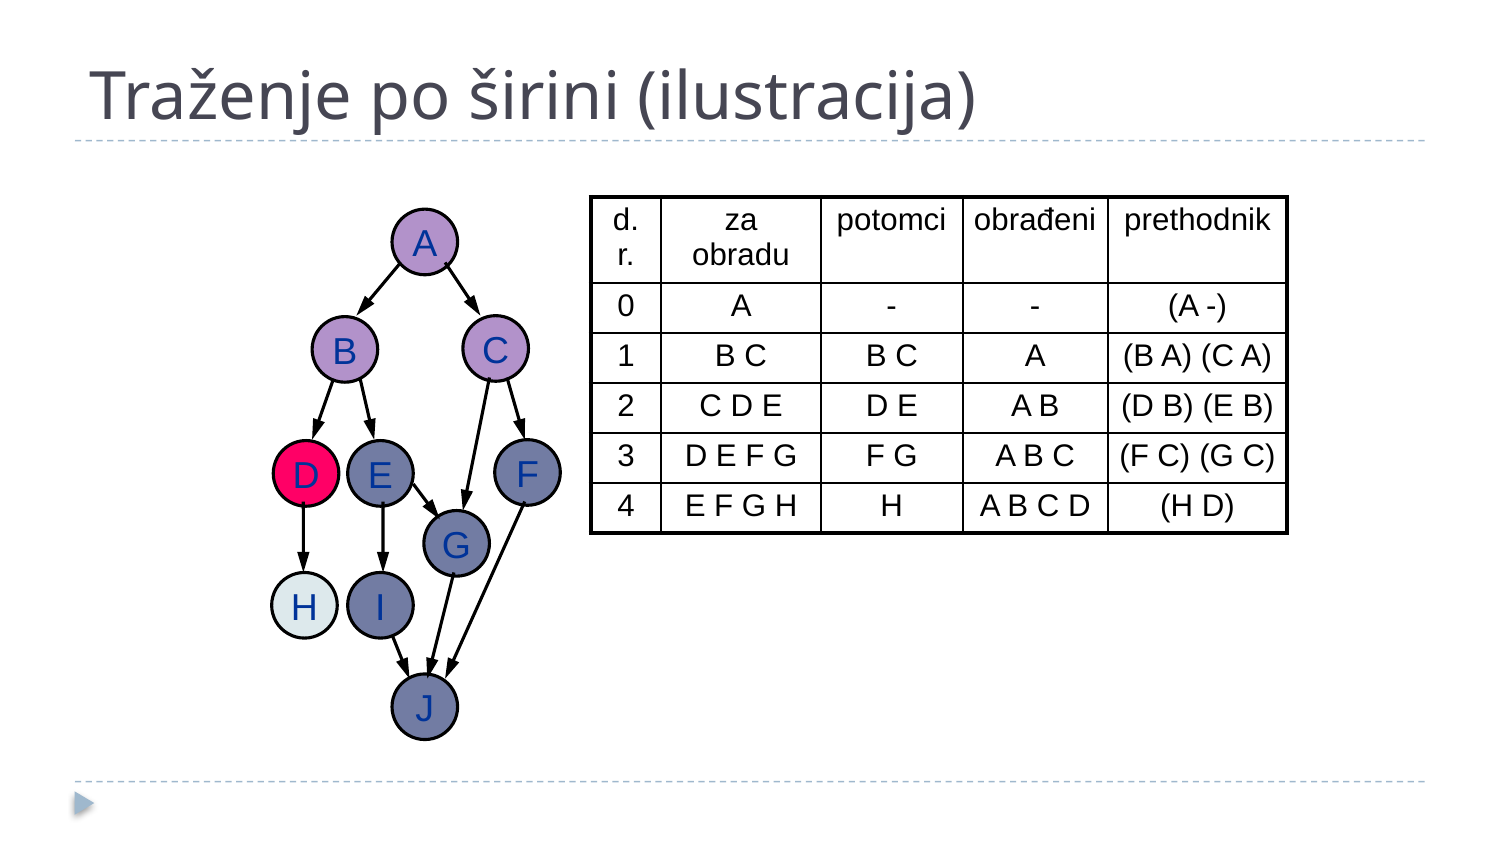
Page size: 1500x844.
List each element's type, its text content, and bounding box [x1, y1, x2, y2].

table_cell B C [662, 334, 820, 382]
text_box B [312, 316, 378, 383]
table_cell H [822, 484, 962, 531]
table_cell A B [964, 384, 1107, 432]
table_cell F G [822, 434, 962, 482]
table_cell 2 [593, 384, 660, 432]
text_box [413, 483, 440, 520]
table_cell (D B) (E B) [1109, 384, 1285, 432]
table_cell D E [822, 384, 962, 432]
table_header za obradu [662, 199, 820, 282]
table_cell A [964, 334, 1107, 382]
table_cell A B C [964, 434, 1107, 482]
table_cell (A -) [1109, 284, 1285, 332]
text_box G [423, 510, 490, 577]
table_cell A [662, 284, 820, 332]
text_box E [347, 440, 414, 507]
table_cell 0 [593, 284, 660, 332]
table_cell A B C D [964, 484, 1107, 531]
table_cell (F C) (G C) [1109, 434, 1285, 482]
table_cell D E F G [662, 434, 820, 482]
table_cell - [964, 284, 1107, 332]
text_box [376, 501, 390, 573]
text_box [426, 572, 454, 679]
table_header d. r. [593, 199, 660, 282]
title Traženje po širini (ilustracija) [75, 28, 1425, 141]
text_box [506, 377, 526, 440]
table_header prethodnik [1109, 199, 1285, 282]
text_box [445, 262, 481, 316]
table_cell 1 [593, 334, 660, 382]
text_box D [273, 440, 339, 507]
text_box H [271, 572, 338, 639]
table_header potomci [822, 199, 962, 282]
table_cell B C [822, 334, 962, 382]
text_box J [392, 673, 458, 740]
text_box [312, 378, 334, 440]
table_cell 3 [593, 434, 660, 482]
text_box [445, 501, 525, 679]
text_box [391, 634, 410, 679]
table_cell (H D) [1109, 484, 1285, 531]
text_box [356, 262, 401, 316]
table_cell E F G H [662, 484, 820, 531]
text_box I [347, 572, 414, 639]
table_header obrađeni [964, 199, 1107, 282]
table_cell C D E [662, 384, 820, 432]
text_box A [392, 209, 458, 275]
text_box [297, 501, 310, 573]
text_box [460, 377, 490, 511]
table_cell - [822, 284, 962, 332]
table_cell (B A) (C A) [1109, 334, 1285, 382]
table_cell 4 [593, 484, 660, 531]
text_box C [462, 315, 529, 382]
text_box F [494, 439, 561, 506]
text_box [360, 378, 376, 440]
